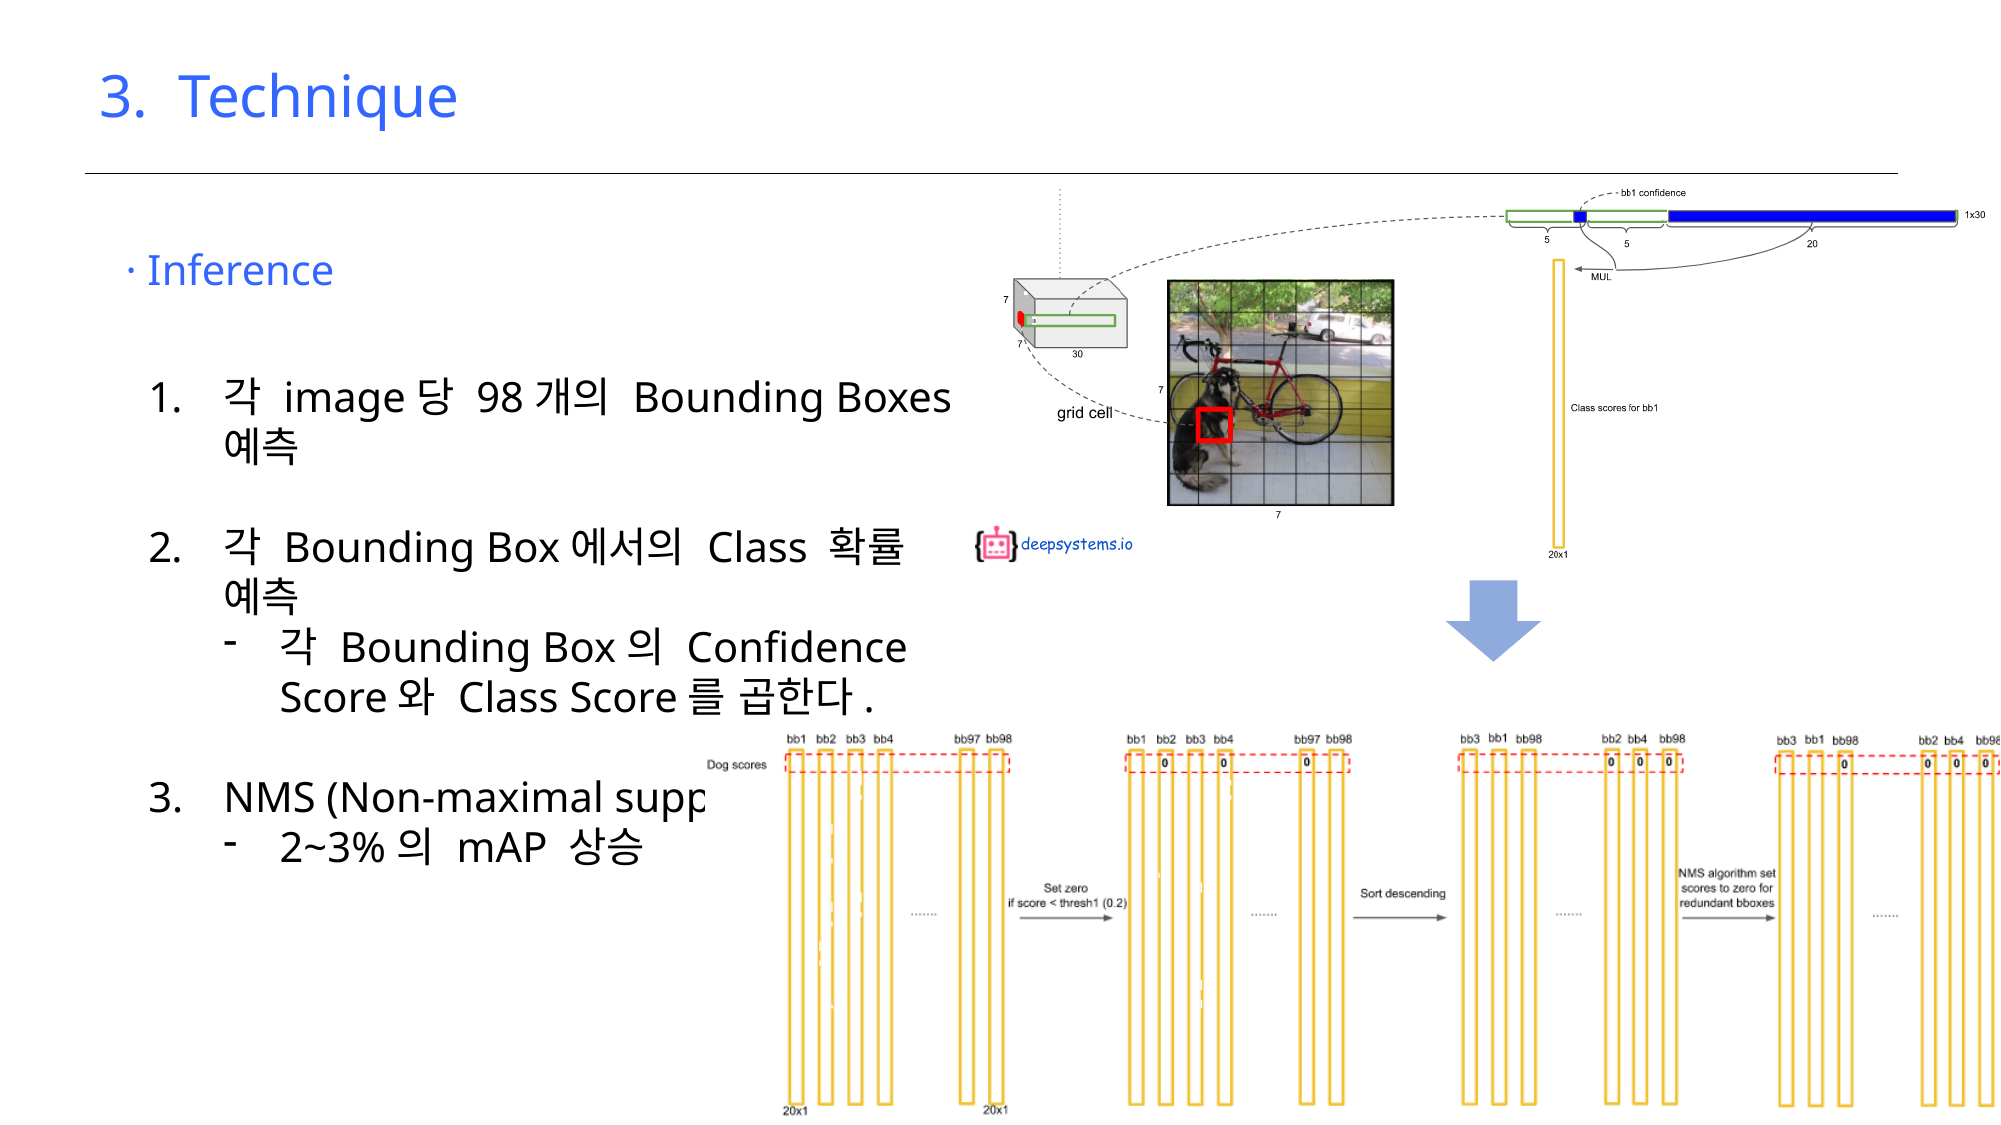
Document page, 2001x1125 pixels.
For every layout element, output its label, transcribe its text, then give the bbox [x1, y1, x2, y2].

picture [705, 728, 2000, 1123]
text_box 각 image당 98개의 Bounding Boxes 예측 각 Bounding Box에서의 Class 확률 예측 각 Bounding Box의 Confidence Score와 Class Score를 곱한다. NMS (Non-maximal suppression) 2~3%의 mAP 상승 [133, 363, 976, 1079]
picture [975, 186, 1993, 563]
text_box [1442, 579, 1545, 664]
text_box · Inference [110, 235, 975, 301]
text_box 3. Technique [84, 52, 1916, 137]
